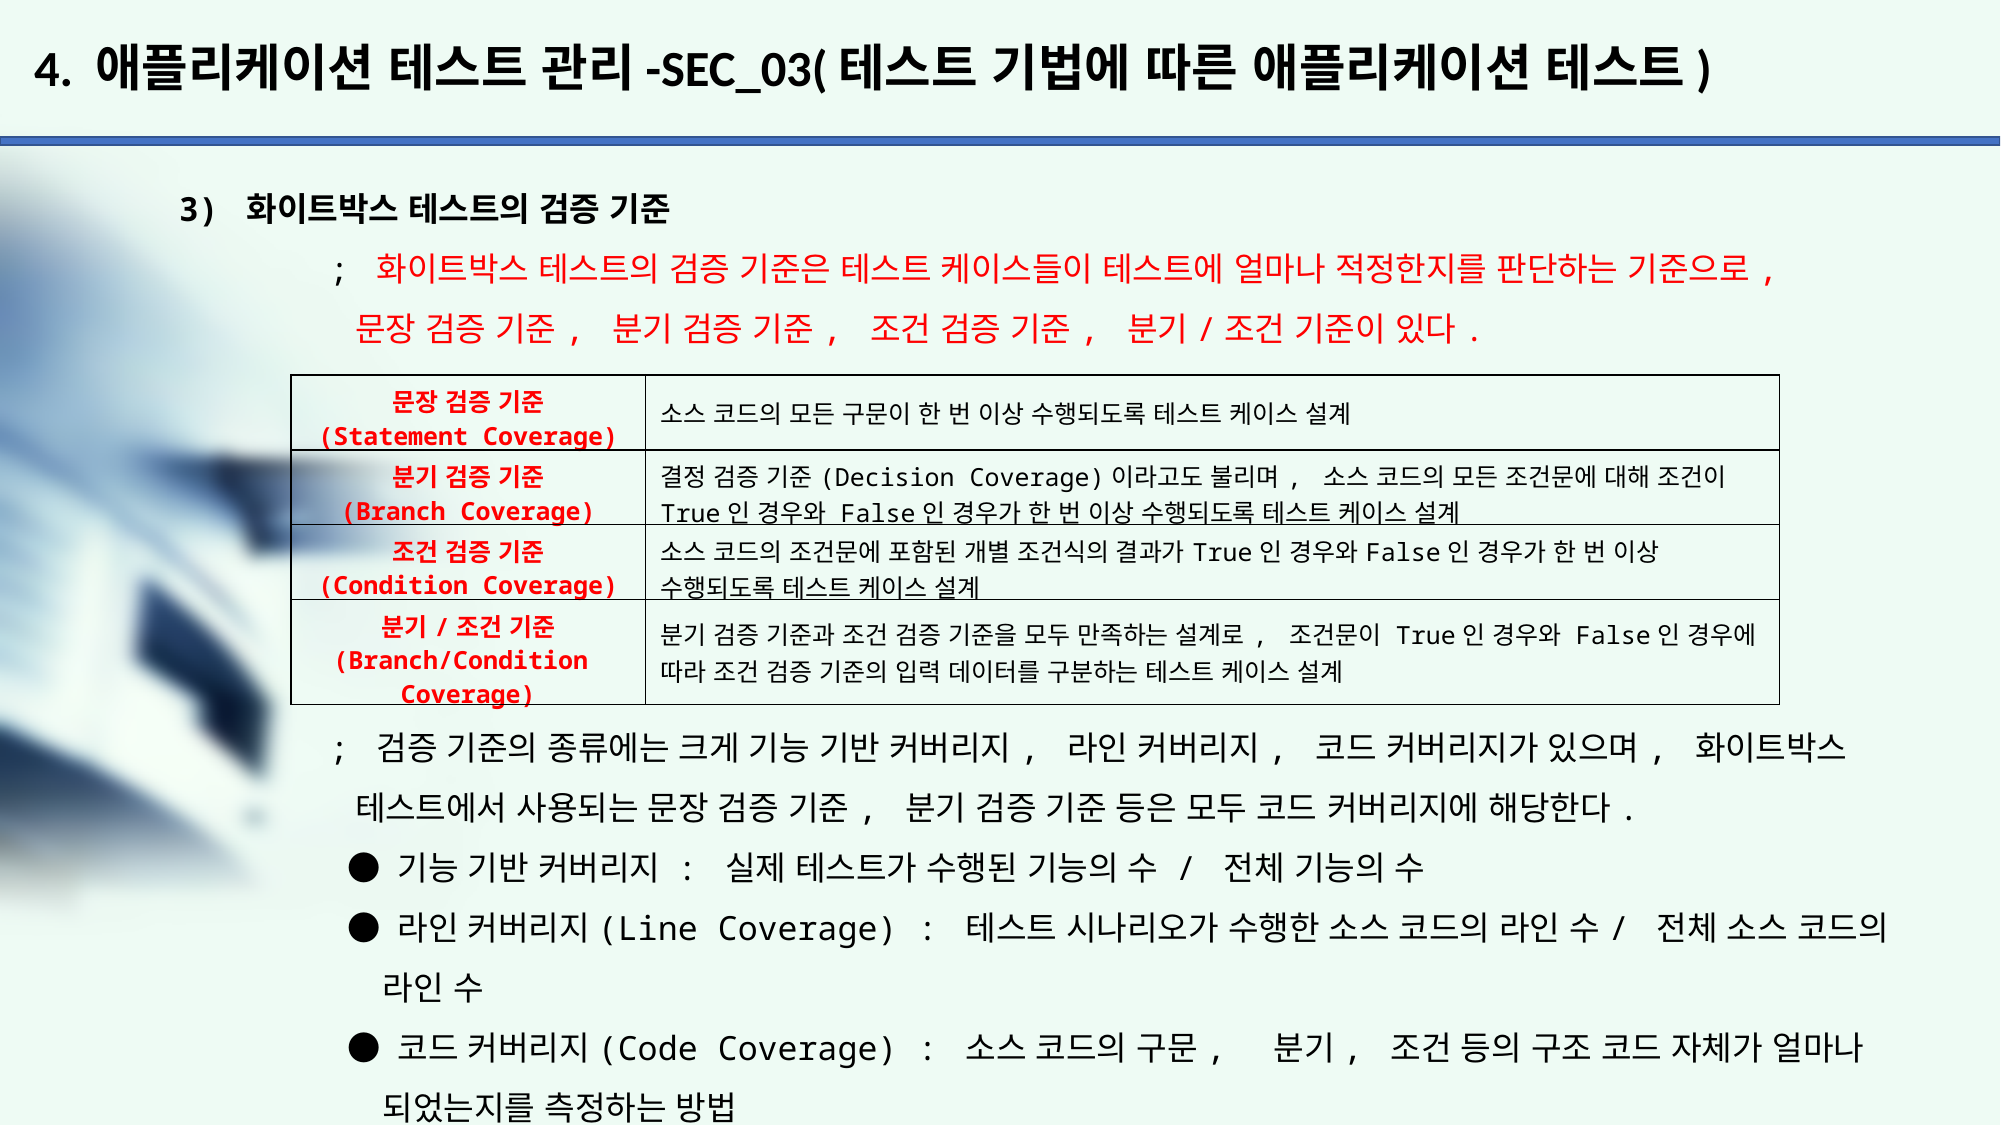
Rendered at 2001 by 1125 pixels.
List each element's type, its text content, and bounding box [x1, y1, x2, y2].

title 4. 애플리케이션 테스트 관리-SEC_03(테스트 기법에 따른 애플리케이션 테스트) [19, 14, 1969, 126]
table_cell 분기/조건 기준 (Branch/Condition Coverage) [292, 600, 645, 704]
picture [0, 146, 2000, 1125]
text_box 3) 화이트박스 테스트의 검증 기준 ; 화이트박스 테스트의 검증 기준은 테스트 케이스들이 테스트에 얼마나 적정한지를 판단하는 기준으로, 문장 검증 기준, 분기 검증 기준, 조건 검증 기준, 분기/조건 기준이 있다. ; 검증 기준의 종류에는 크게 기능 기반 커버리지, 라인 커버리지, 코드 커버리지가 있으며, 화이트박스 테스트에서 사용되는 문장 검증 기준, 분기 검증 기준 등은 모두 코드 커버리지에 해당한다. ● 기능 기반 커버리지 : 실제 테스트가 수행된 기능의 수 / 전체 기능의 수 ● 라인 커버리지(Line Coverage) : 테스트 시나리오가 수행한 소스 코드의 라인 수/ 전체 소스 코드의 라인 수 ● 코드 커버리지(Code Coverage) : 소스 코드의 구문, 분기, 조건 등의 구조 코드 자체가 얼마나 되었는지를 측정하는 방법 [163, 161, 1922, 1125]
picture [0, 0, 2000, 136]
table_cell 분기 검증 기준과 조건 검증 기준을 모두 만족하는 설계로, 조건문이 True인 경우와 False인 경우에 따라 조건 검증 기준의 입력 데이터를 구분하는 테스트 케이스 설계 [646, 600, 1779, 704]
table_cell 분기 검증 기준 (Branch Coverage) [292, 451, 645, 524]
table_cell 소스 코드의 조건문에 포함된 개별 조건식의 결과가True인 경우와False인 경우가 한 번 이상 수행되도록 테스트 케이스 설계 [646, 525, 1779, 599]
table_cell 결정 검증 기준(Decision Coverage)이라고도 불리며, 소스 코드의 모든 조건문에 대해 조건이 True인 경우와 False인 경우가 한 번 이상 수행되도록 테스트 케이스 설계 [646, 451, 1779, 524]
table_header 문장 검증 기준 (Statement Coverage) [292, 376, 645, 449]
table_header 소스 코드의 모든 구문이 한 번 이상 수행되도록 테스트 케이스 설계 [646, 376, 1779, 449]
table_cell 조건 검증 기준 (Condition Coverage) [292, 525, 645, 599]
